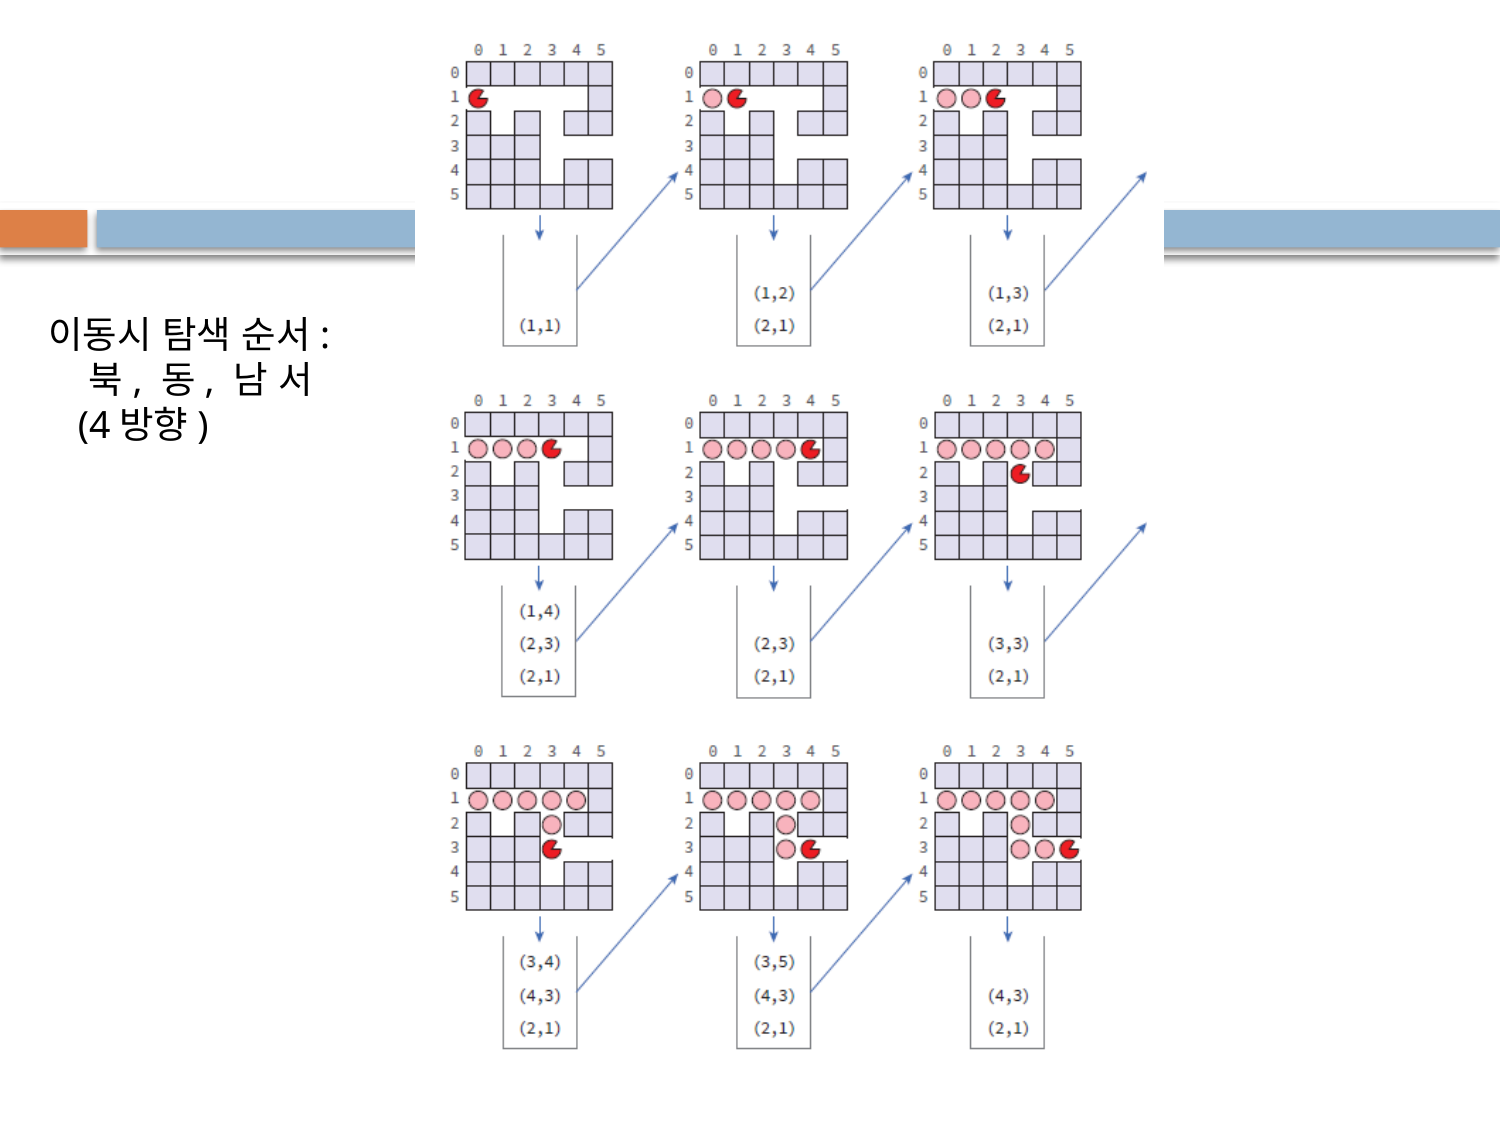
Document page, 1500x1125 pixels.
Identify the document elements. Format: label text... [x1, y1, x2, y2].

picture [415, 15, 1164, 1066]
text_box 이동시 탐색 순서: 북, 동, 남 서 (4방향) [33, 304, 367, 454]
